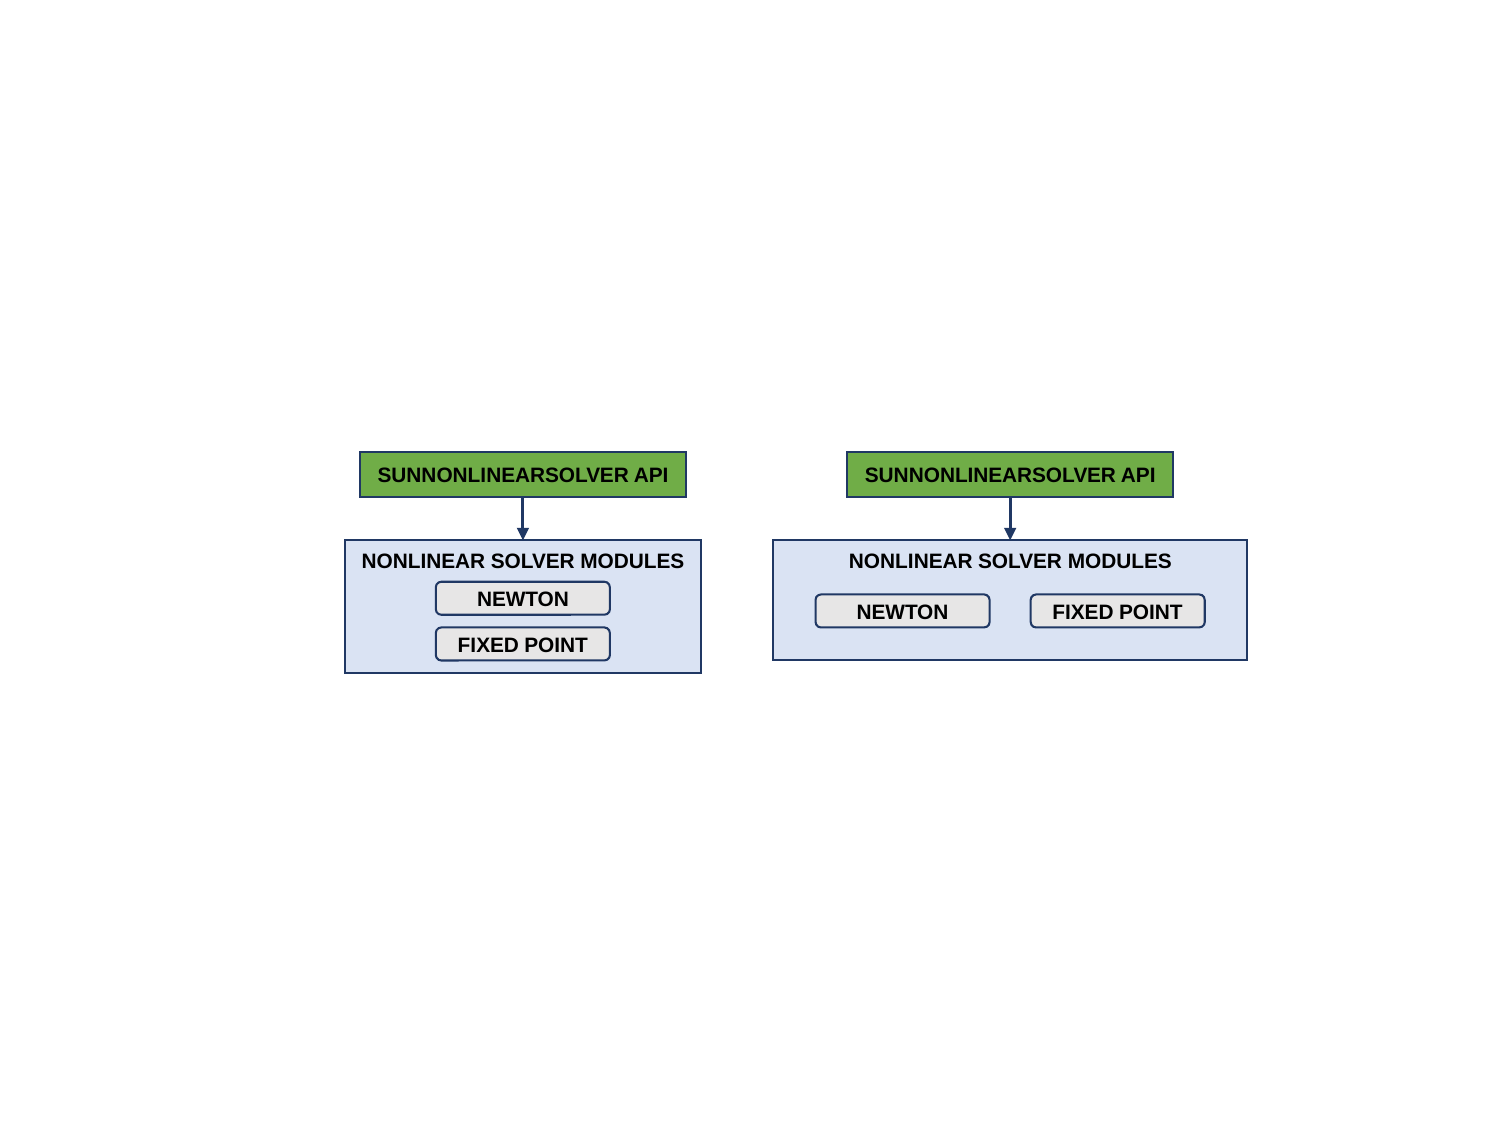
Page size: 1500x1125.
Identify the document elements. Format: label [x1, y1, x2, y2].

text_box [344, 451, 701, 673]
text_box [773, 451, 1248, 661]
